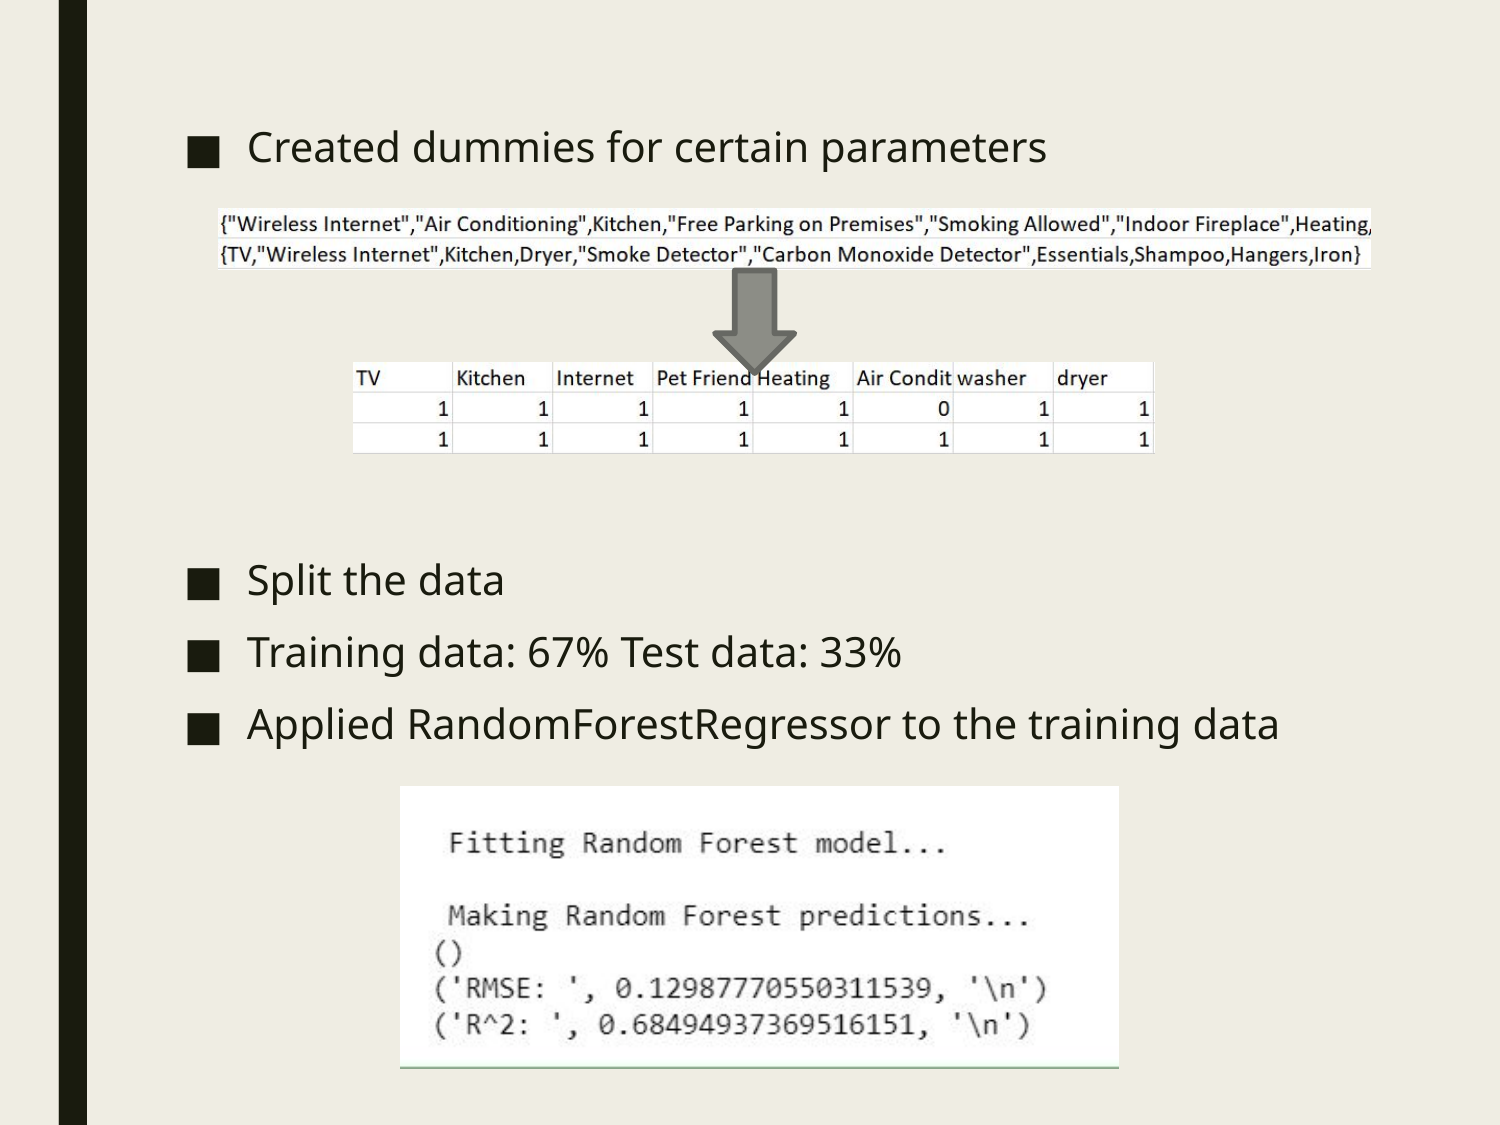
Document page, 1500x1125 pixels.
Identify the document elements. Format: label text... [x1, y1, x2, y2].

picture [400, 786, 1119, 1069]
list Created dummies for certain parameters Split the data Training data: 67% Test data: 33% Applied RandomForestRegressor to the training data [168, 42, 1351, 963]
picture [218, 208, 1371, 270]
text_box [712, 270, 798, 362]
picture [353, 362, 1155, 454]
